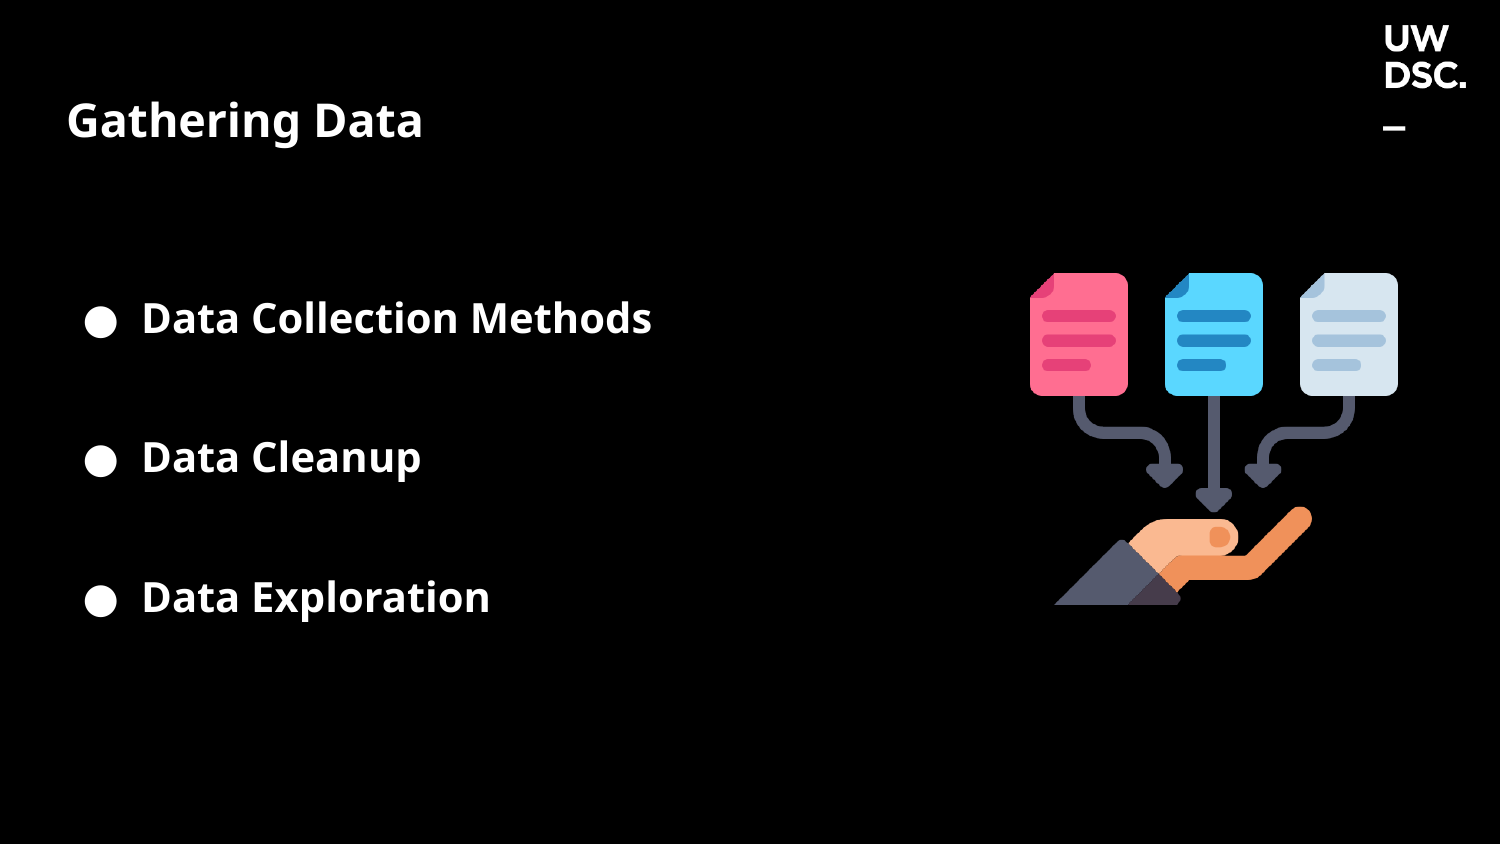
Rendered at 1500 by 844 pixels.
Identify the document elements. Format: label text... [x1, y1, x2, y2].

picture [1349, 0, 1500, 151]
text_box Data Collection Methods Data Cleanup Data Exploration [51, 188, 1466, 797]
picture [1016, 242, 1410, 636]
text_box Gathering Data [51, 72, 1449, 167]
